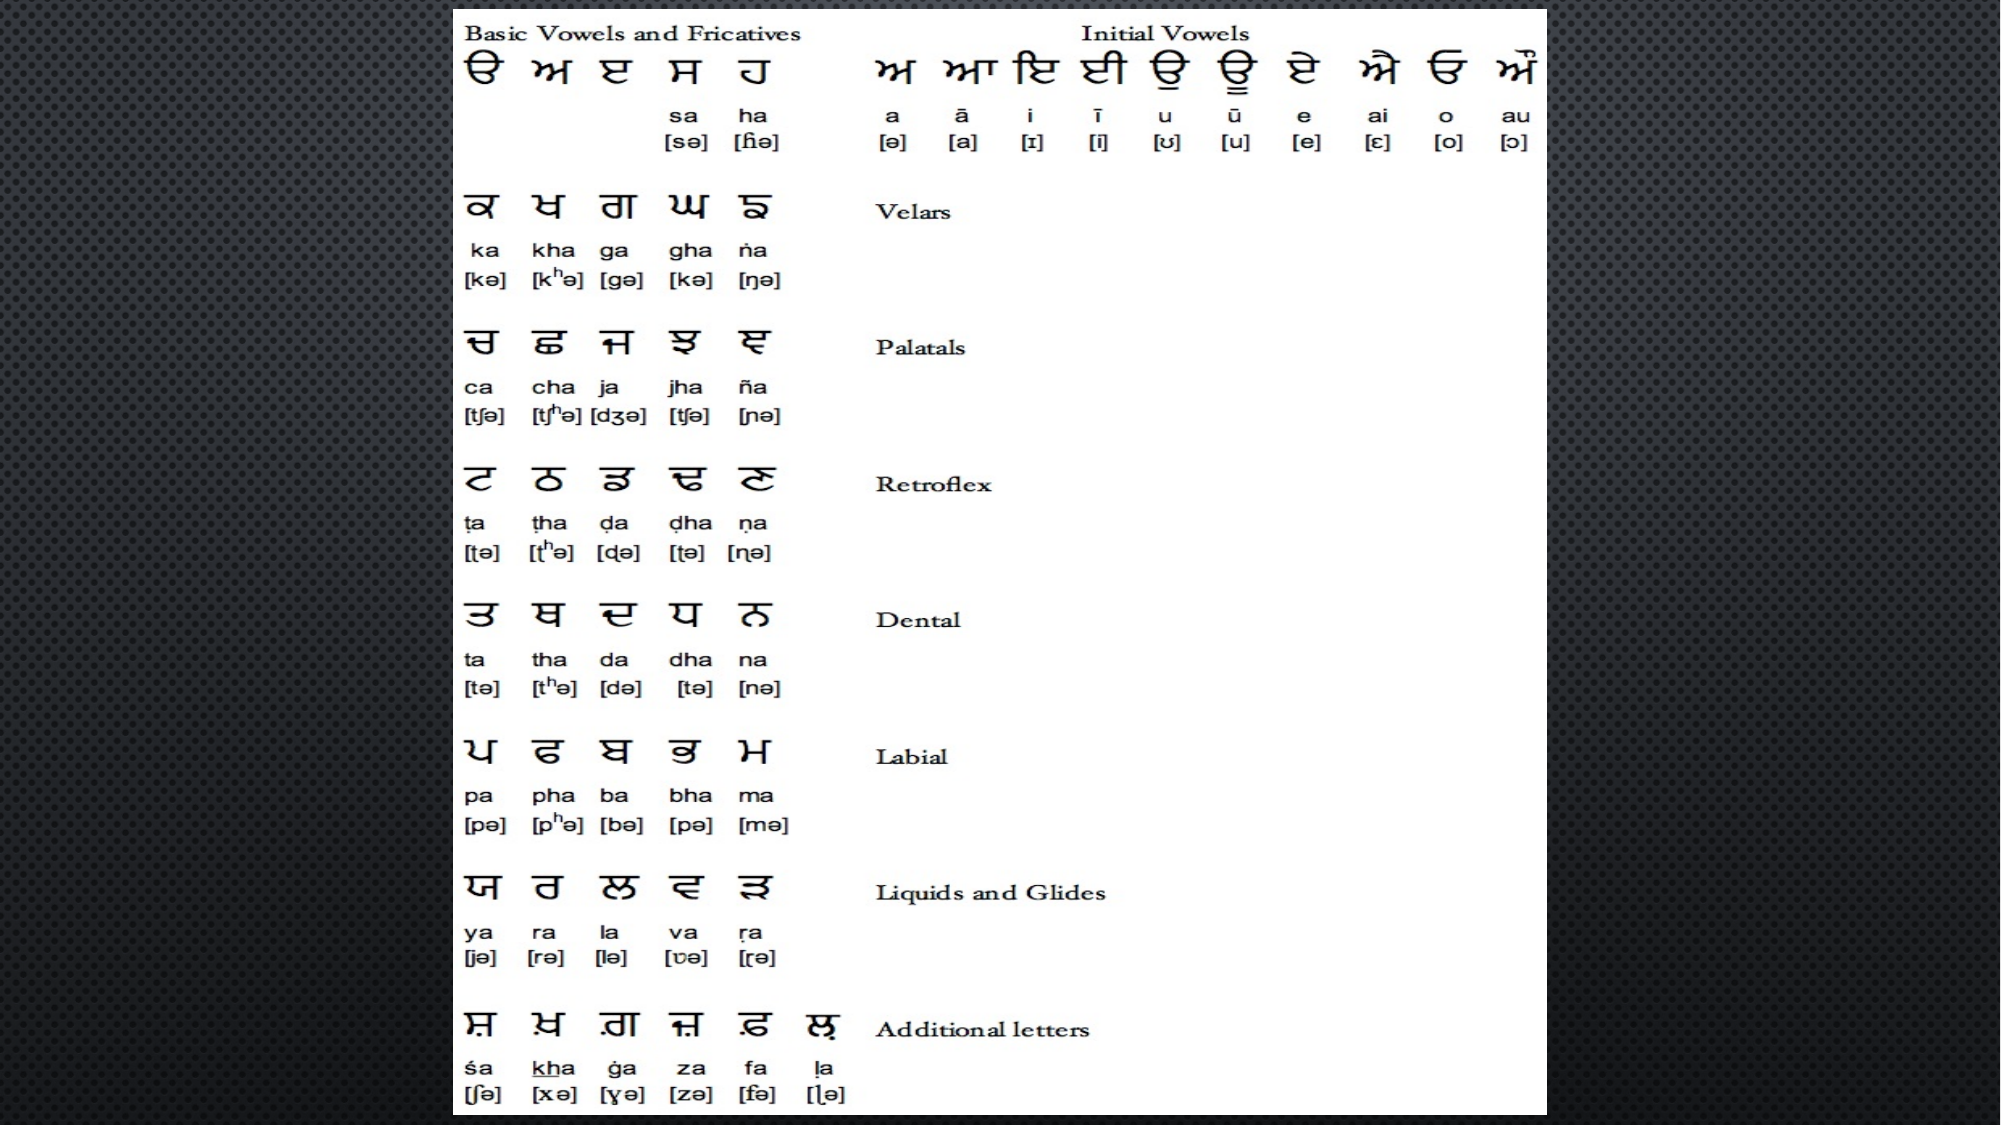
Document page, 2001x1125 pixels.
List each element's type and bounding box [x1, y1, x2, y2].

picture [453, 9, 1547, 1116]
